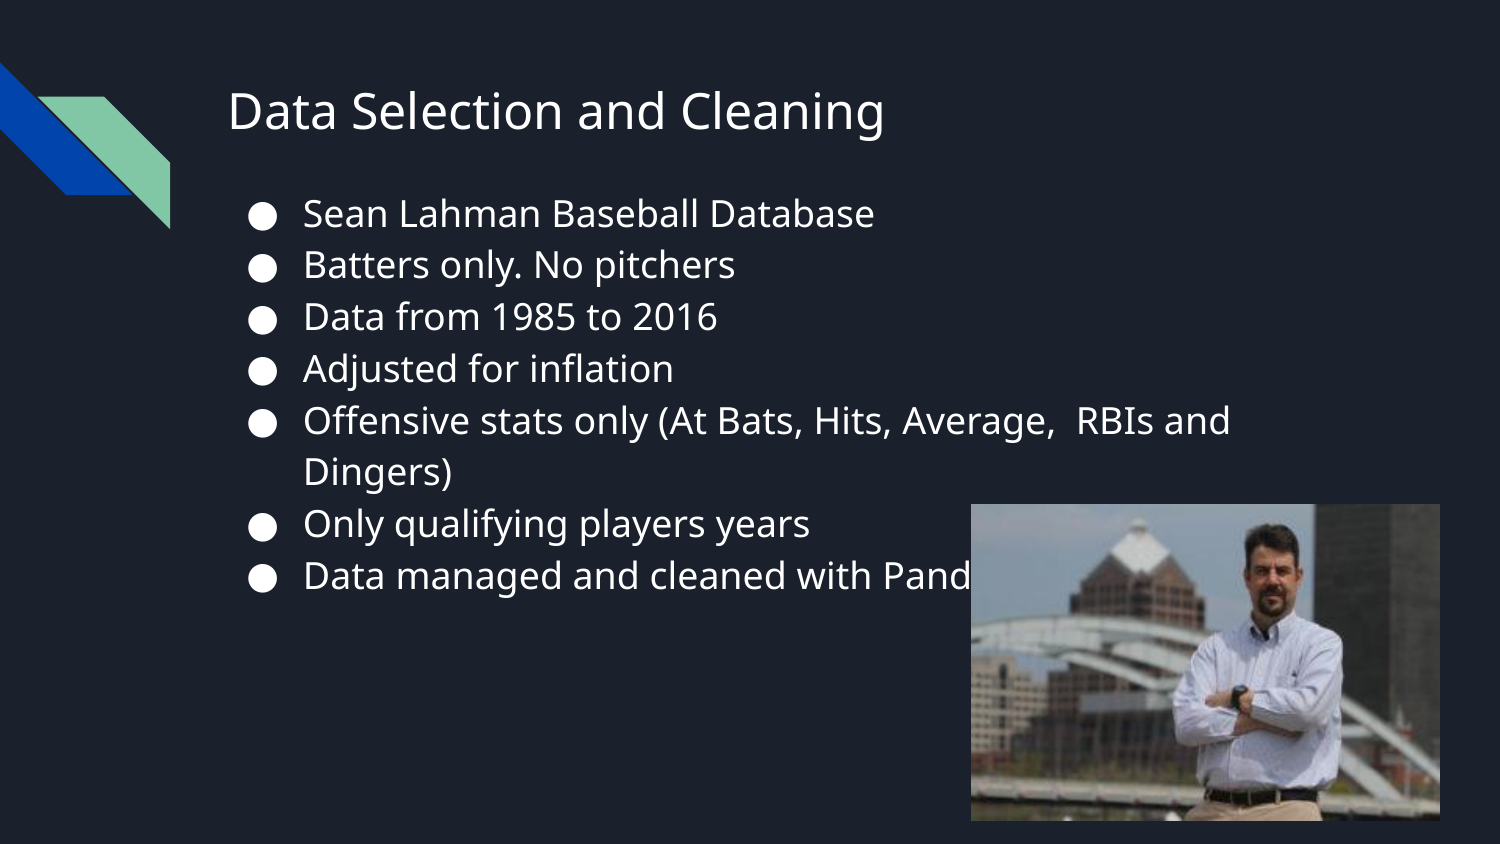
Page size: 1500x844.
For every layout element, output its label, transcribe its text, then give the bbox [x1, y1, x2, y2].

list Sean Lahman Baseball Database Batters only. No pitchers Data from 1985 to 2016 Adjusted for inflation Offensive stats only (At Bats, Hits, Average, RBIs and Dingers) Only qualifying players years Data managed and cleaned with Pandas [212, 168, 1368, 735]
picture [970, 504, 1441, 821]
title Data Selection and Cleaning [212, 64, 1368, 168]
